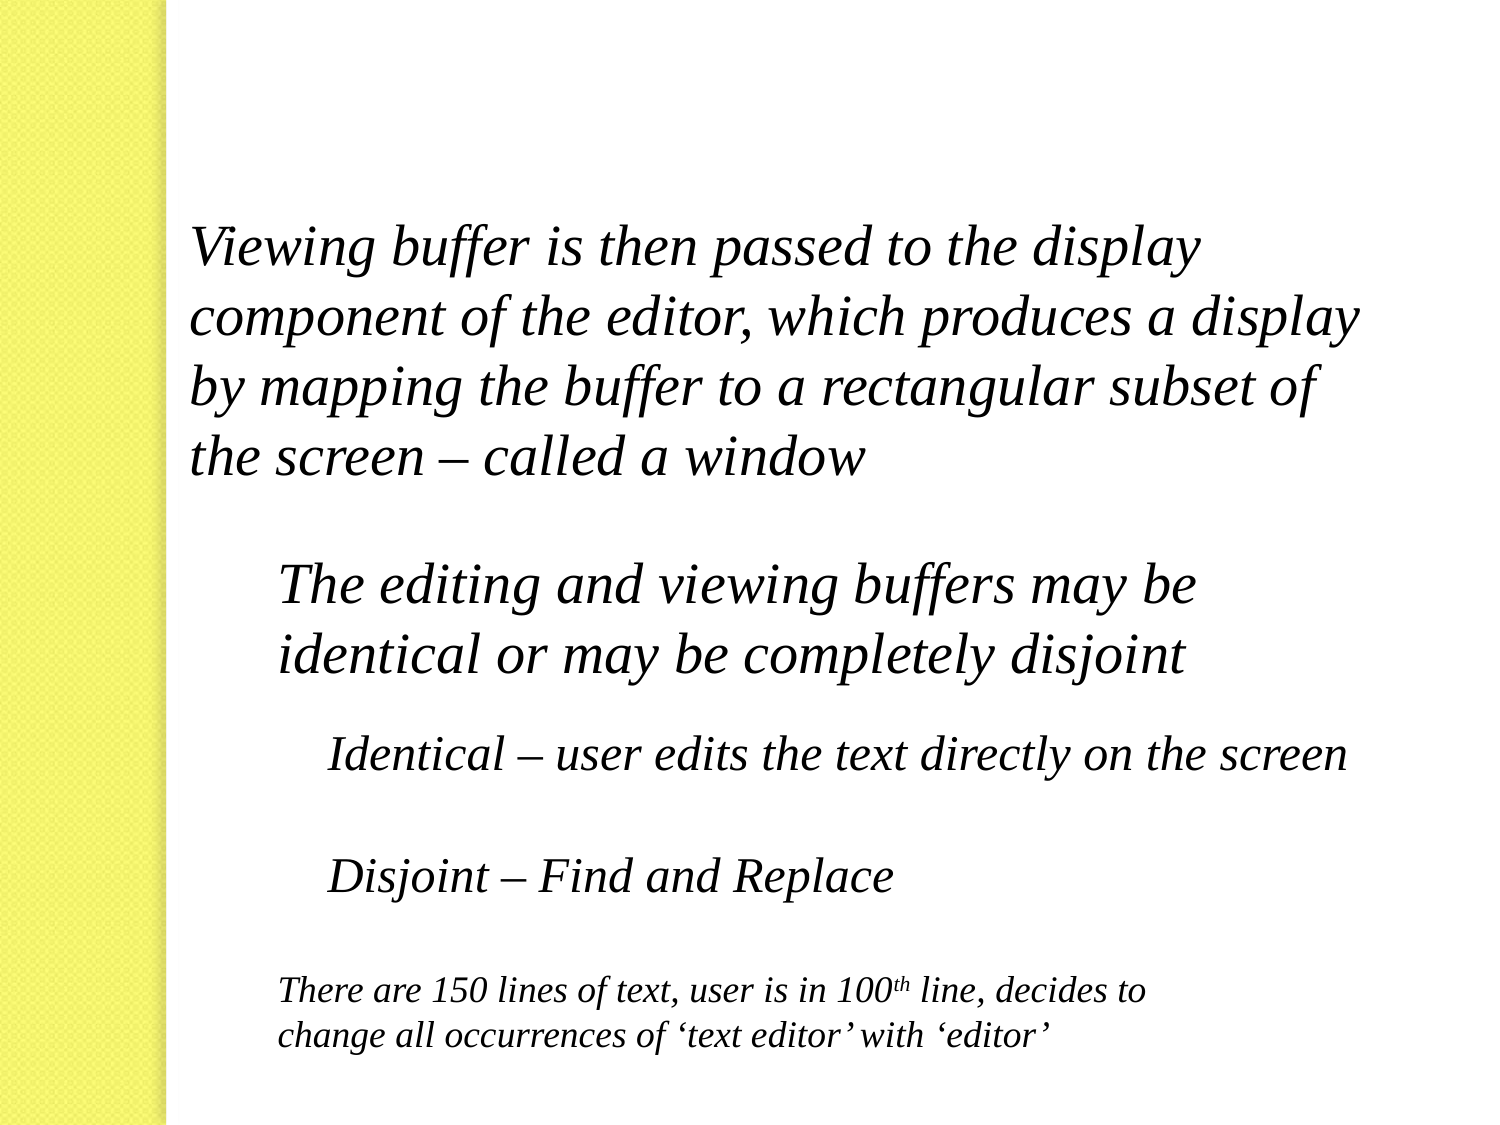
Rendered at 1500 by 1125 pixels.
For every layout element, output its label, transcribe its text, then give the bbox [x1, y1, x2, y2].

text_box Disjoint – Find and Replace [312, 834, 1000, 910]
text_box There are 150 lines of text, user is in 100th line, decides to change all occurrences of ‘text editor’ with ‘editor’ [262, 957, 1238, 1063]
text_box Viewing buffer is then passed to the display component of the editor, which produces a display by mapping the buffer to a rectangular subset of the screen – called a window [174, 199, 1400, 495]
text_box The editing and viewing buffers may be identical or may be completely disjoint [262, 537, 1413, 693]
text_box Identical – user edits the text directly on the screen [312, 712, 1475, 788]
picture [0, 0, 166, 1125]
